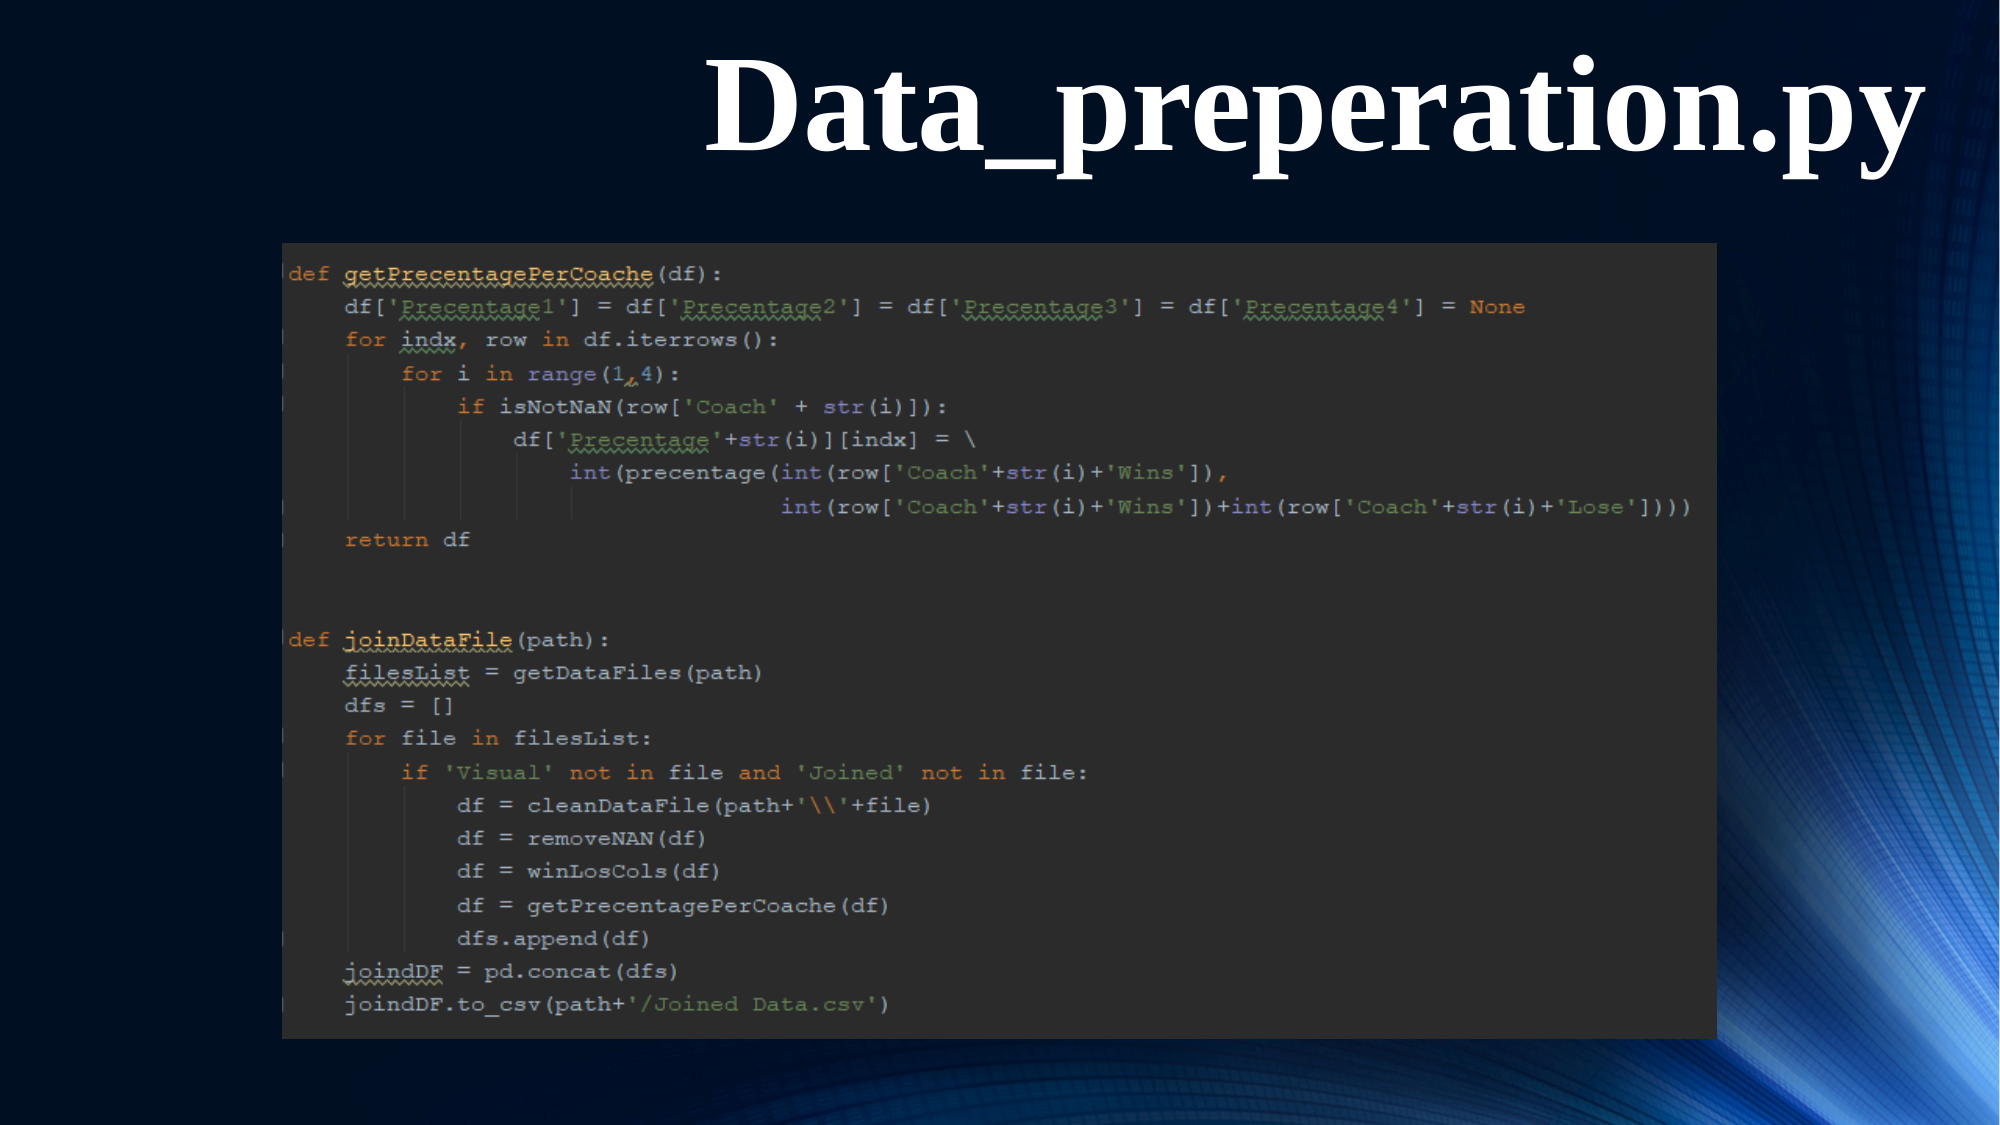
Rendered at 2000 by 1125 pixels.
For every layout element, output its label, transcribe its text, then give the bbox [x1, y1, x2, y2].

text_box Data_preperation.py [689, 5, 1943, 186]
picture [0, 0, 2000, 1125]
